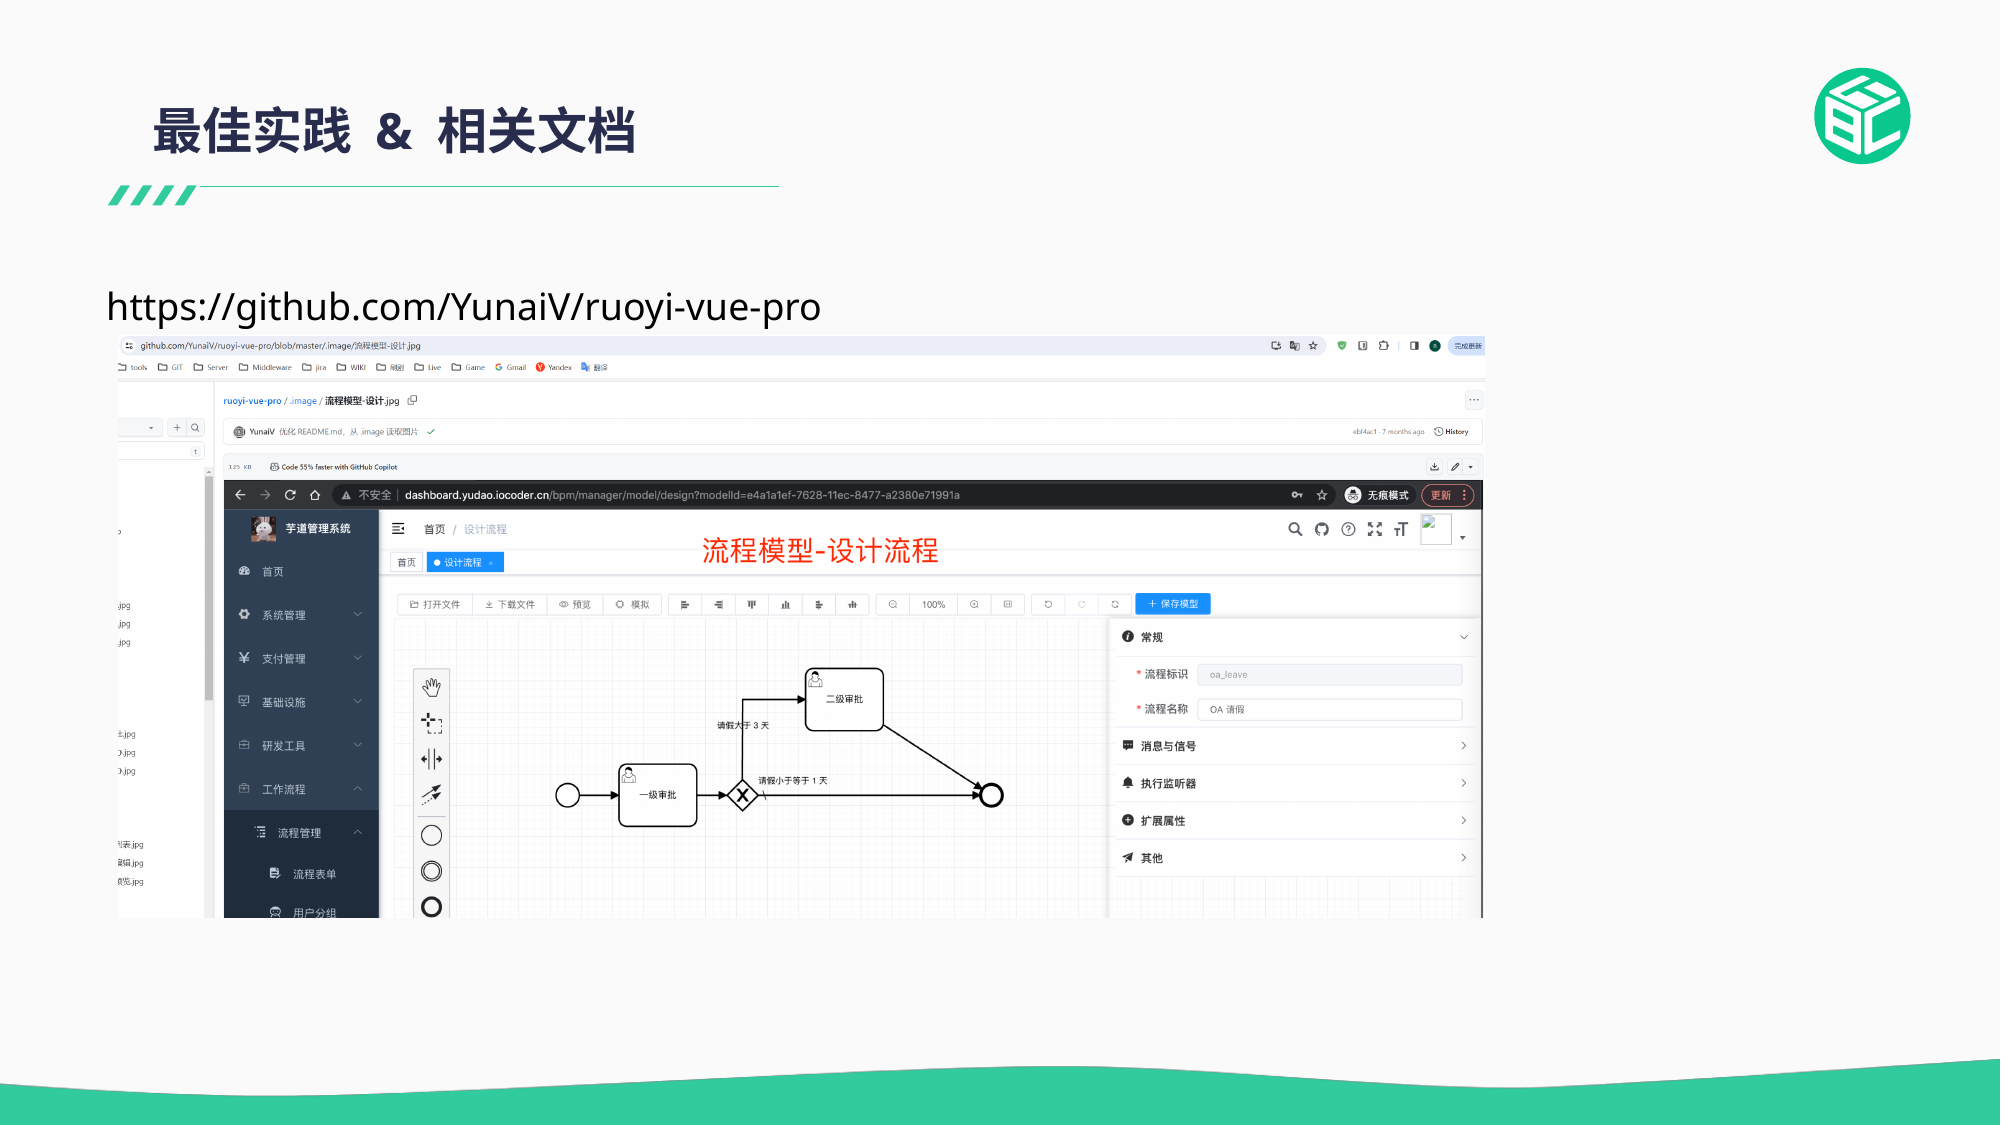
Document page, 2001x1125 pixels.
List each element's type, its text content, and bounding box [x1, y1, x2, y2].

text_box https://github.com/YunaiV/ruoyi-vue-pro [91, 275, 838, 335]
picture [118, 335, 1485, 918]
title 最佳实践 & 相关文档 [137, 64, 1863, 168]
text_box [107, 185, 780, 206]
picture [1863, 67, 1911, 165]
picture [0, 1059, 2000, 1125]
